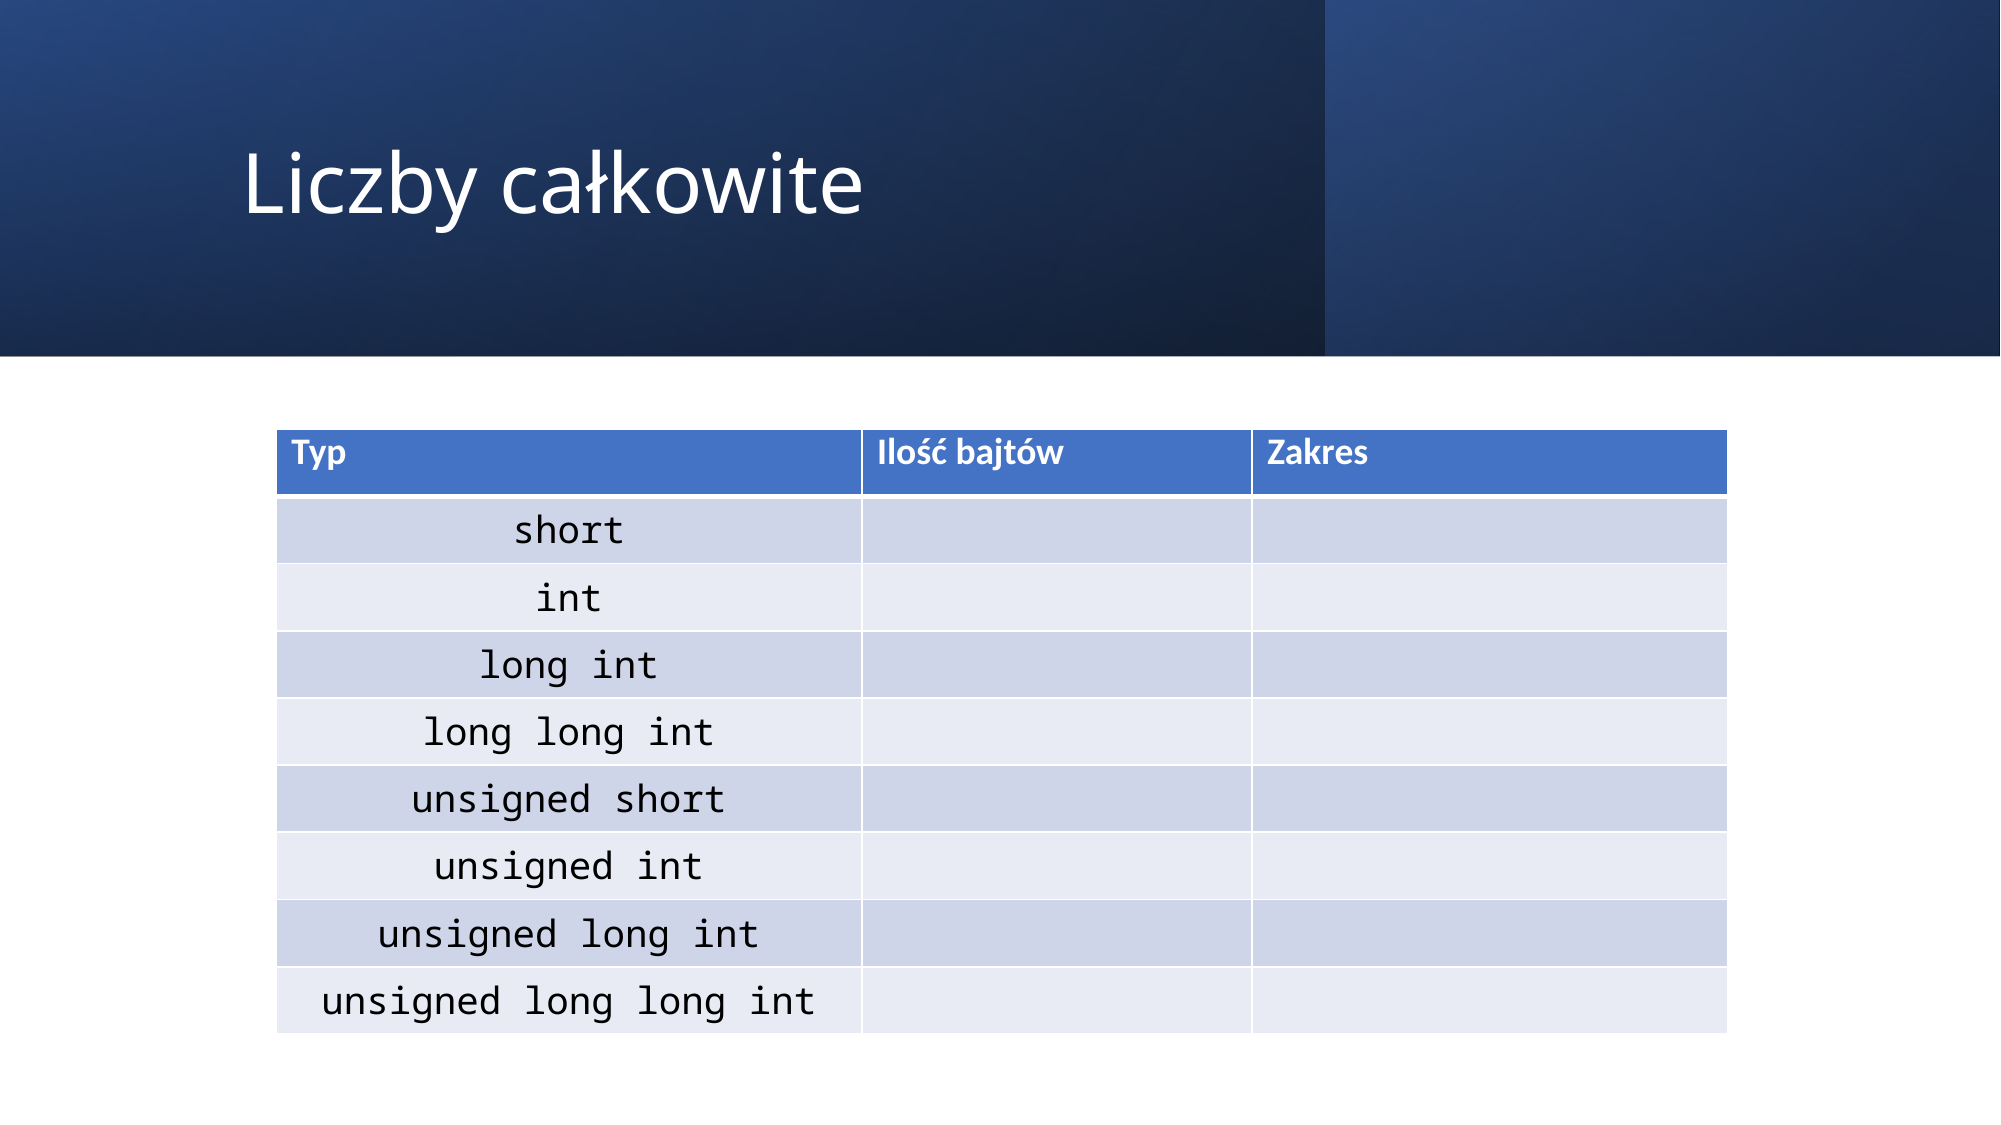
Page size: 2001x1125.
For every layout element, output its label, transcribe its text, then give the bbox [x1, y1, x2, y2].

title Liczby całkowite [226, 57, 1822, 316]
text_box [0, 0, 2000, 357]
text_box [0, 357, 2000, 1125]
